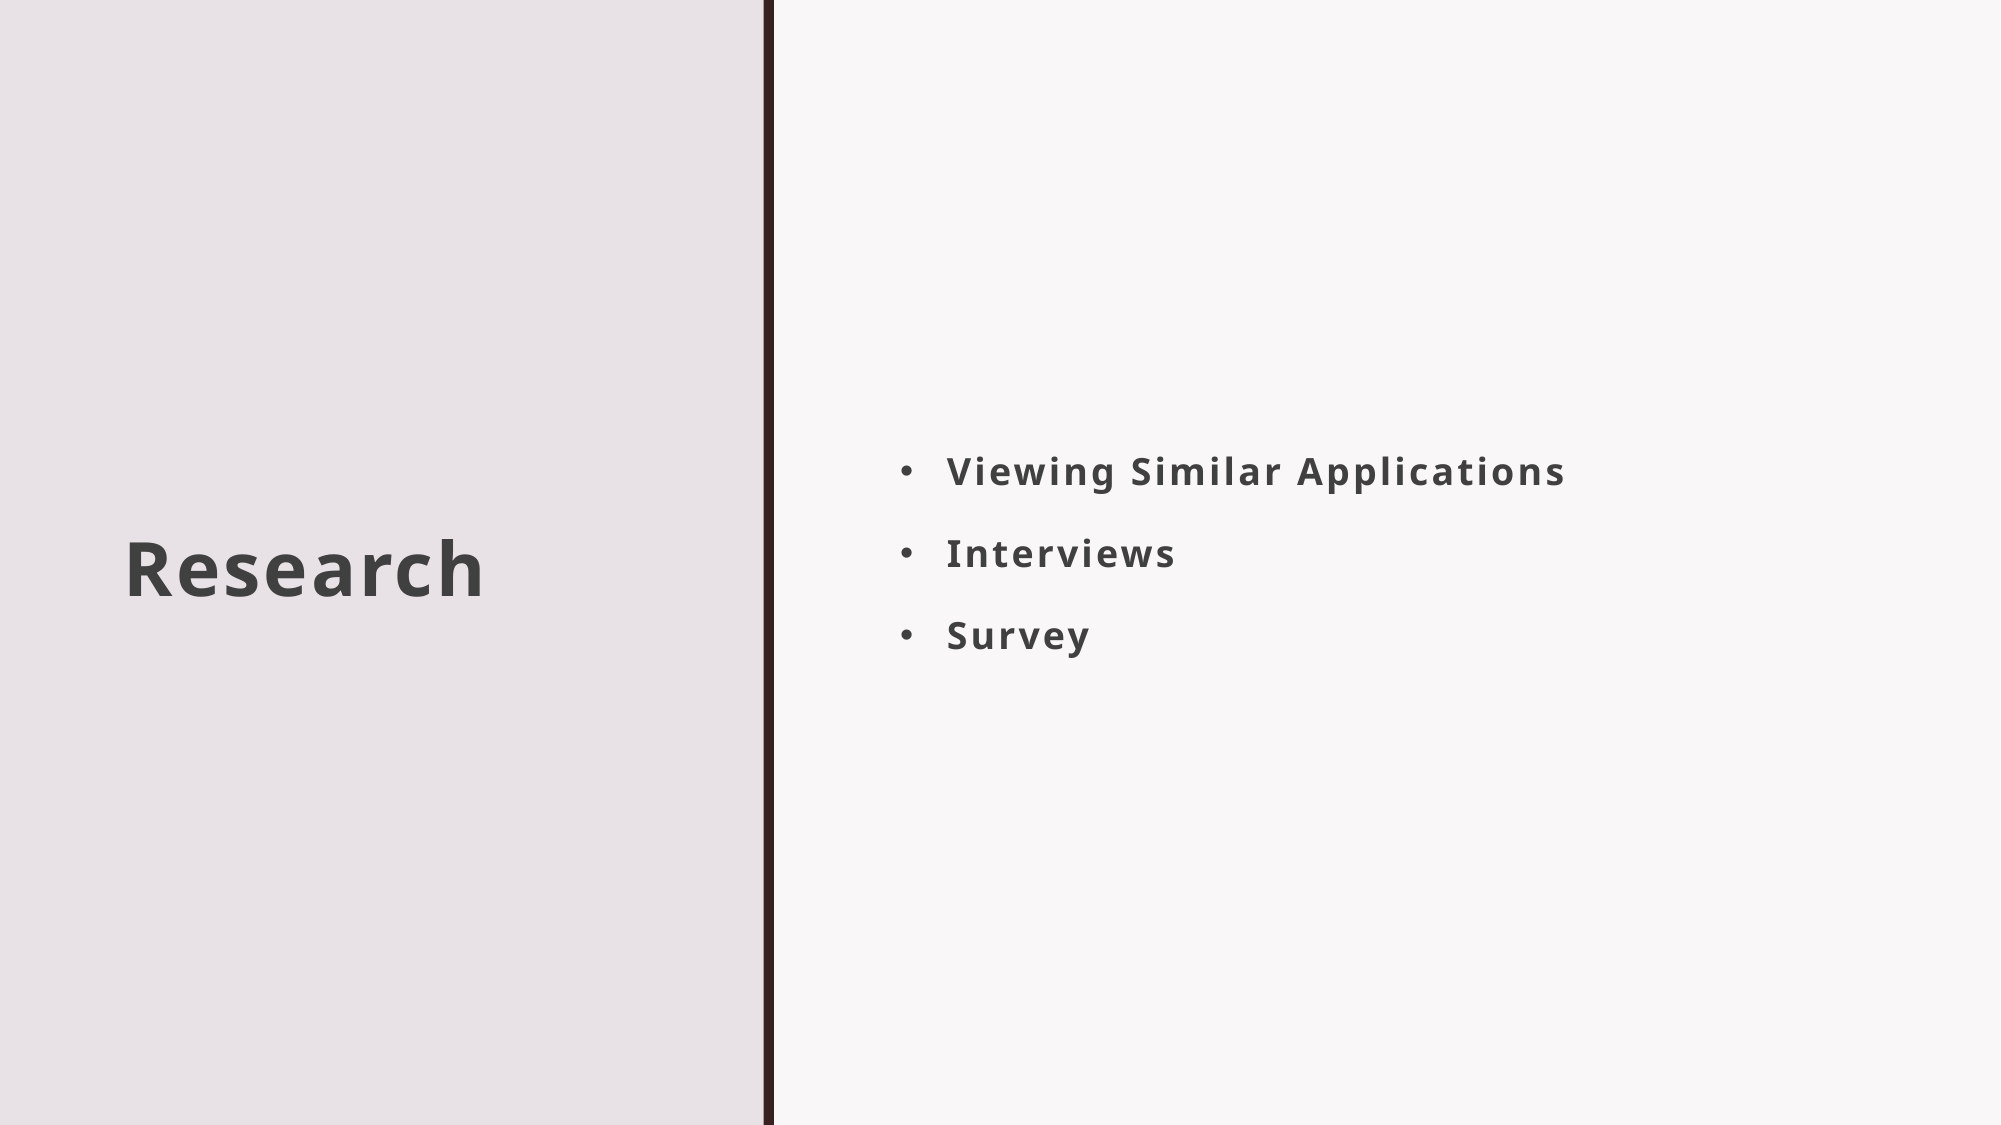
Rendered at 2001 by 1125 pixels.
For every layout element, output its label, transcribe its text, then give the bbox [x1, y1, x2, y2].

list Viewing Similar Applications Interviews Survey [881, 115, 1895, 969]
title Research [105, 115, 666, 969]
